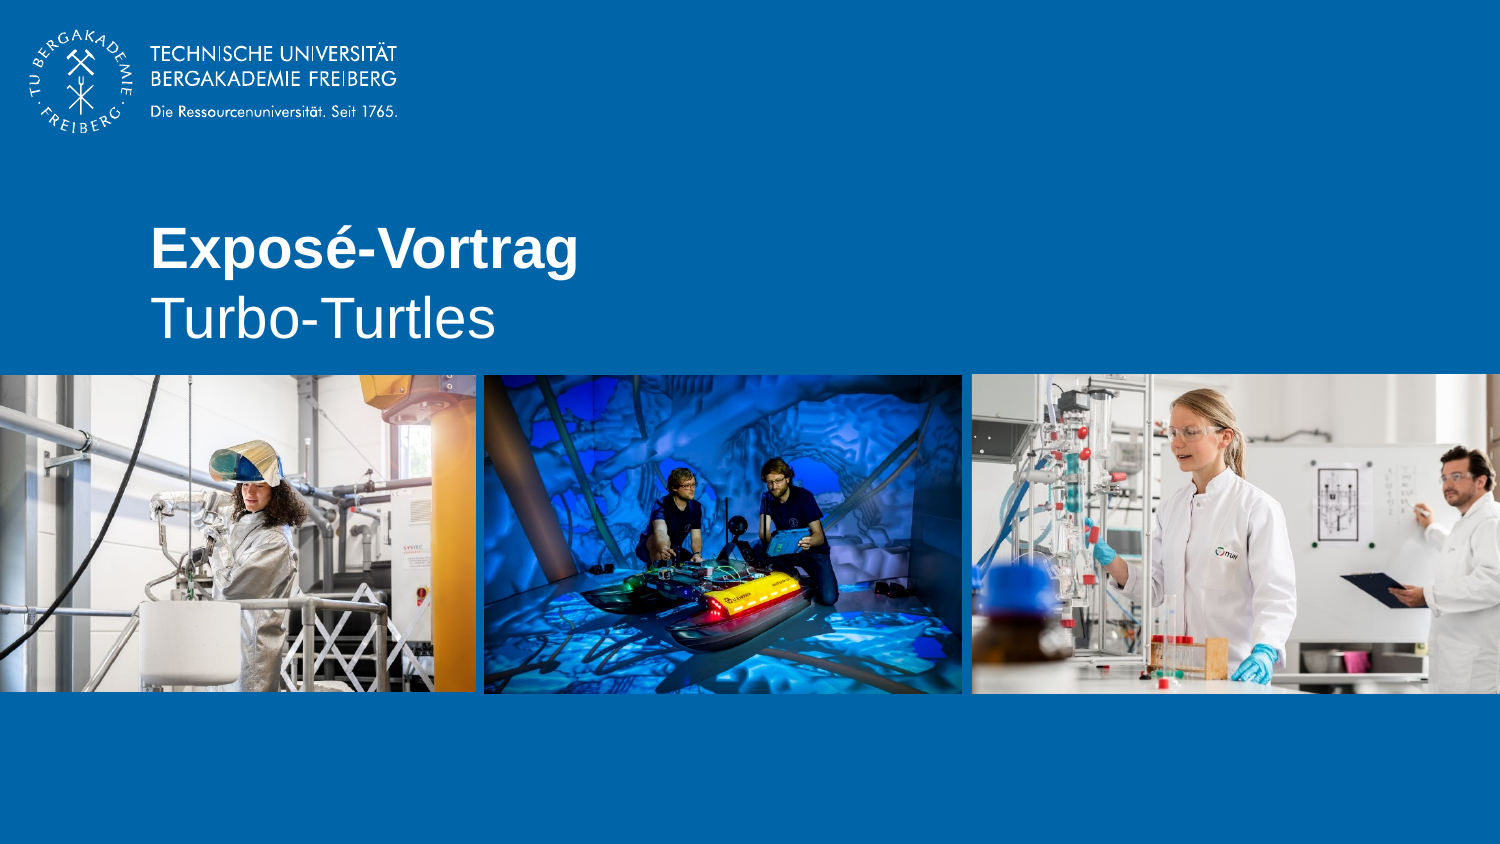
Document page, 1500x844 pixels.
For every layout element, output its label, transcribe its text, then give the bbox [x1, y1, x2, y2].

title Exposé-Vortrag Turbo-Turtles [150, 173, 1353, 373]
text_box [0, 374, 1500, 694]
